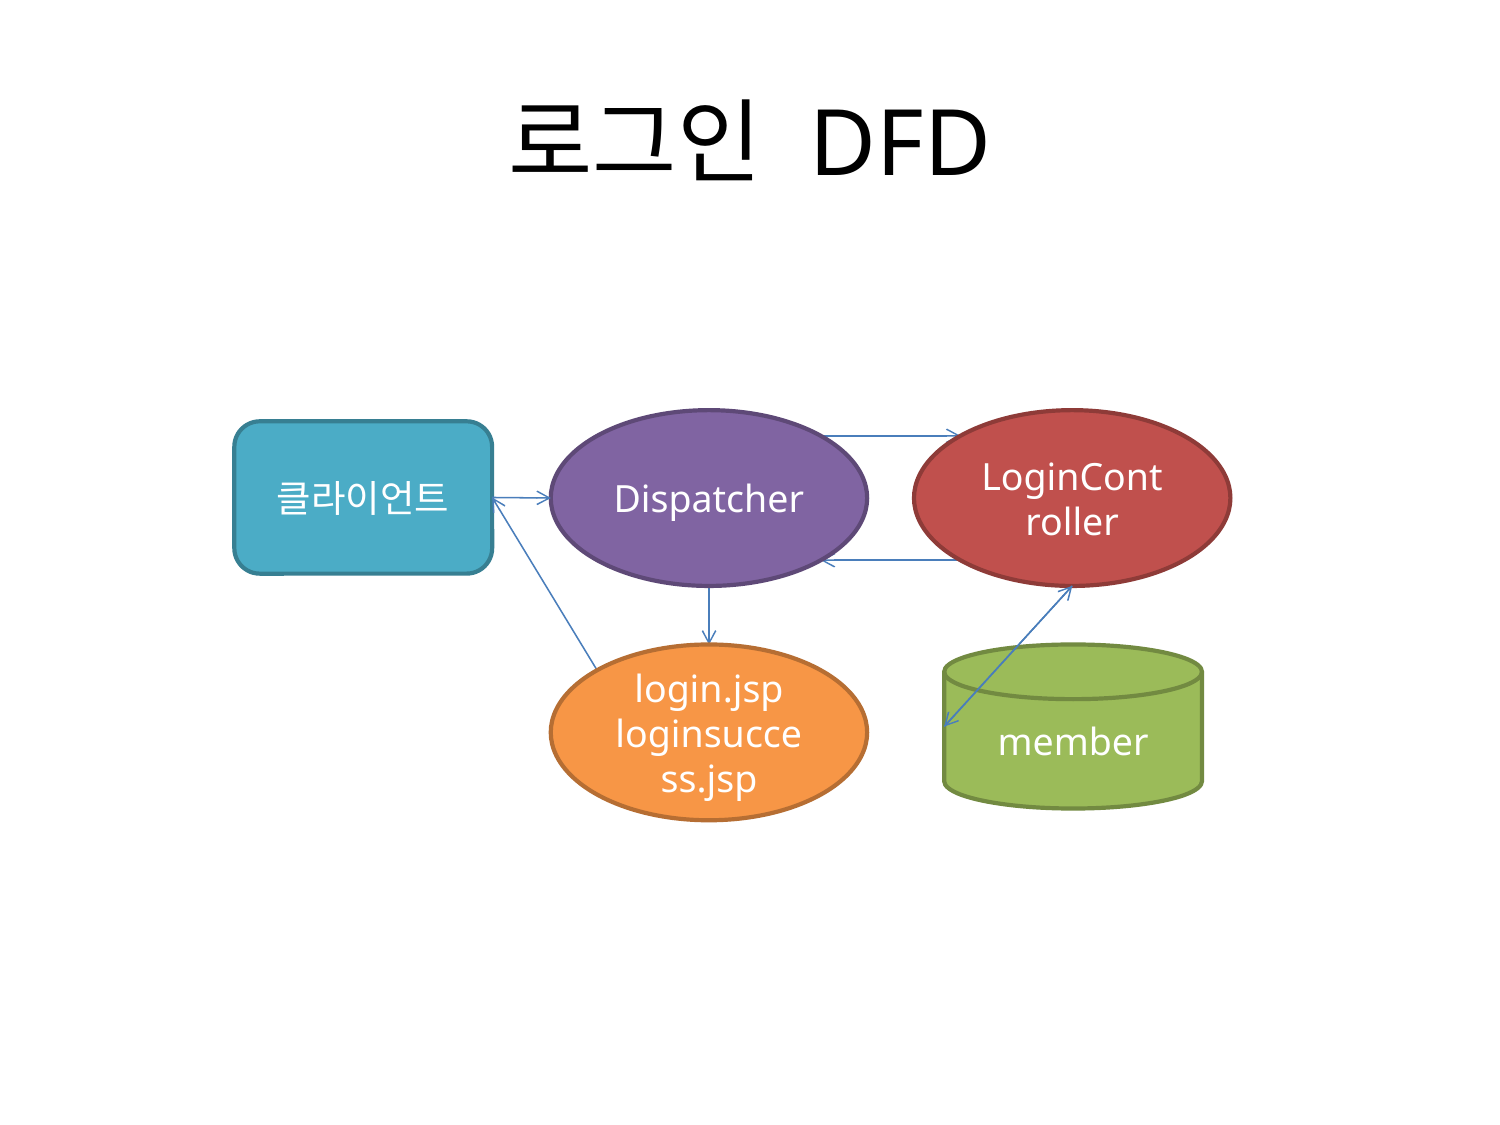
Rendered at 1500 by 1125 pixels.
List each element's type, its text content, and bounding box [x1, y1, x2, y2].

text_box Dispatcher [548, 408, 870, 589]
text_box login.jsp loginsuccess.jsp [548, 642, 870, 823]
text_box member [942, 642, 1205, 811]
title 로그인 DFD [75, 45, 1425, 233]
text_box LoginController [911, 408, 1233, 589]
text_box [458, 531, 632, 637]
text_box 클라이언트 [232, 419, 495, 576]
